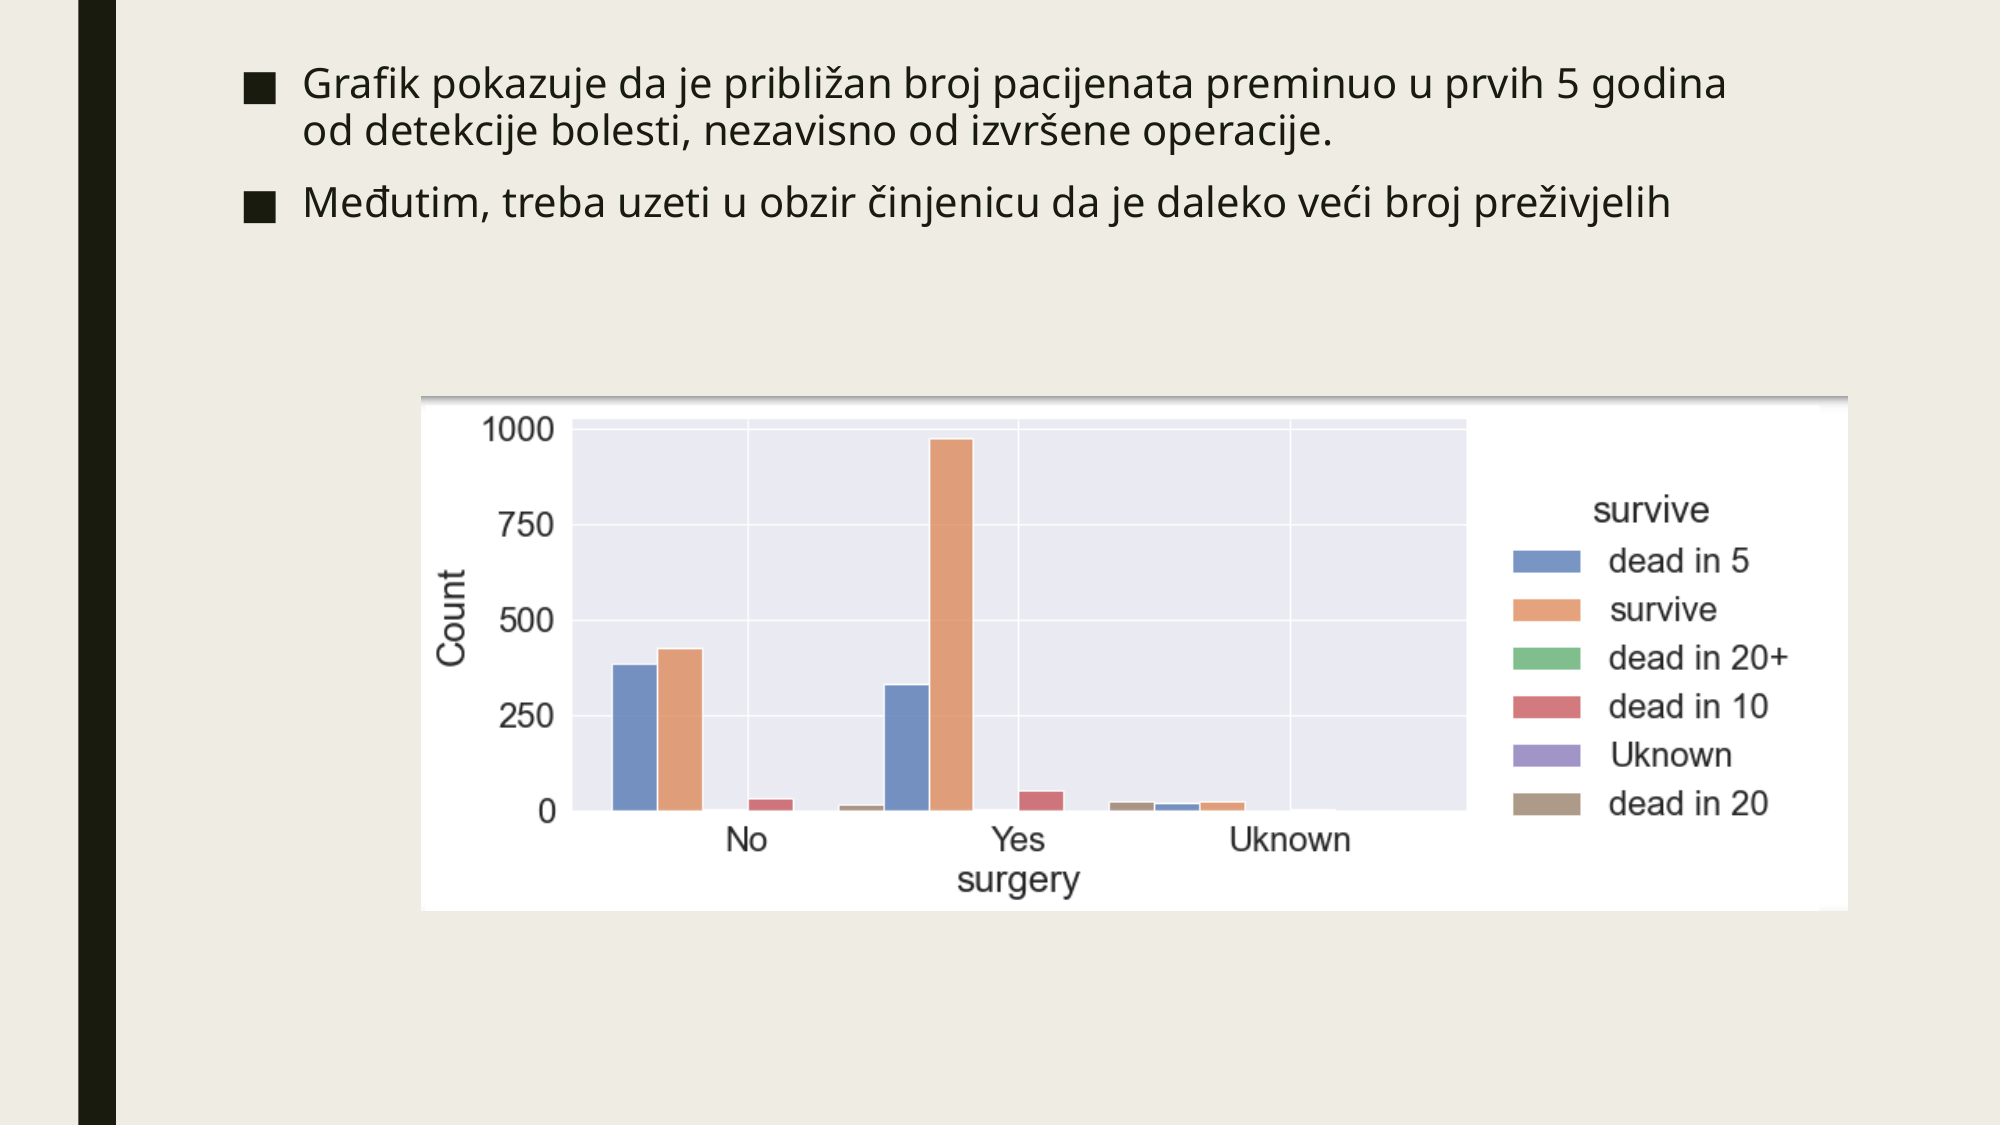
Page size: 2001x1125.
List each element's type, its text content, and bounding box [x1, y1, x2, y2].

picture [420, 396, 1848, 911]
list Grafik pokazuje da je približan broj pacijenata preminuo u prvih 5 godina od detekcije bolesti, nezavisno od izvršene operacije. Međutim, treba uzeti u obzir činjenicu da je daleko veći broj preživjelih [225, 53, 1800, 963]
